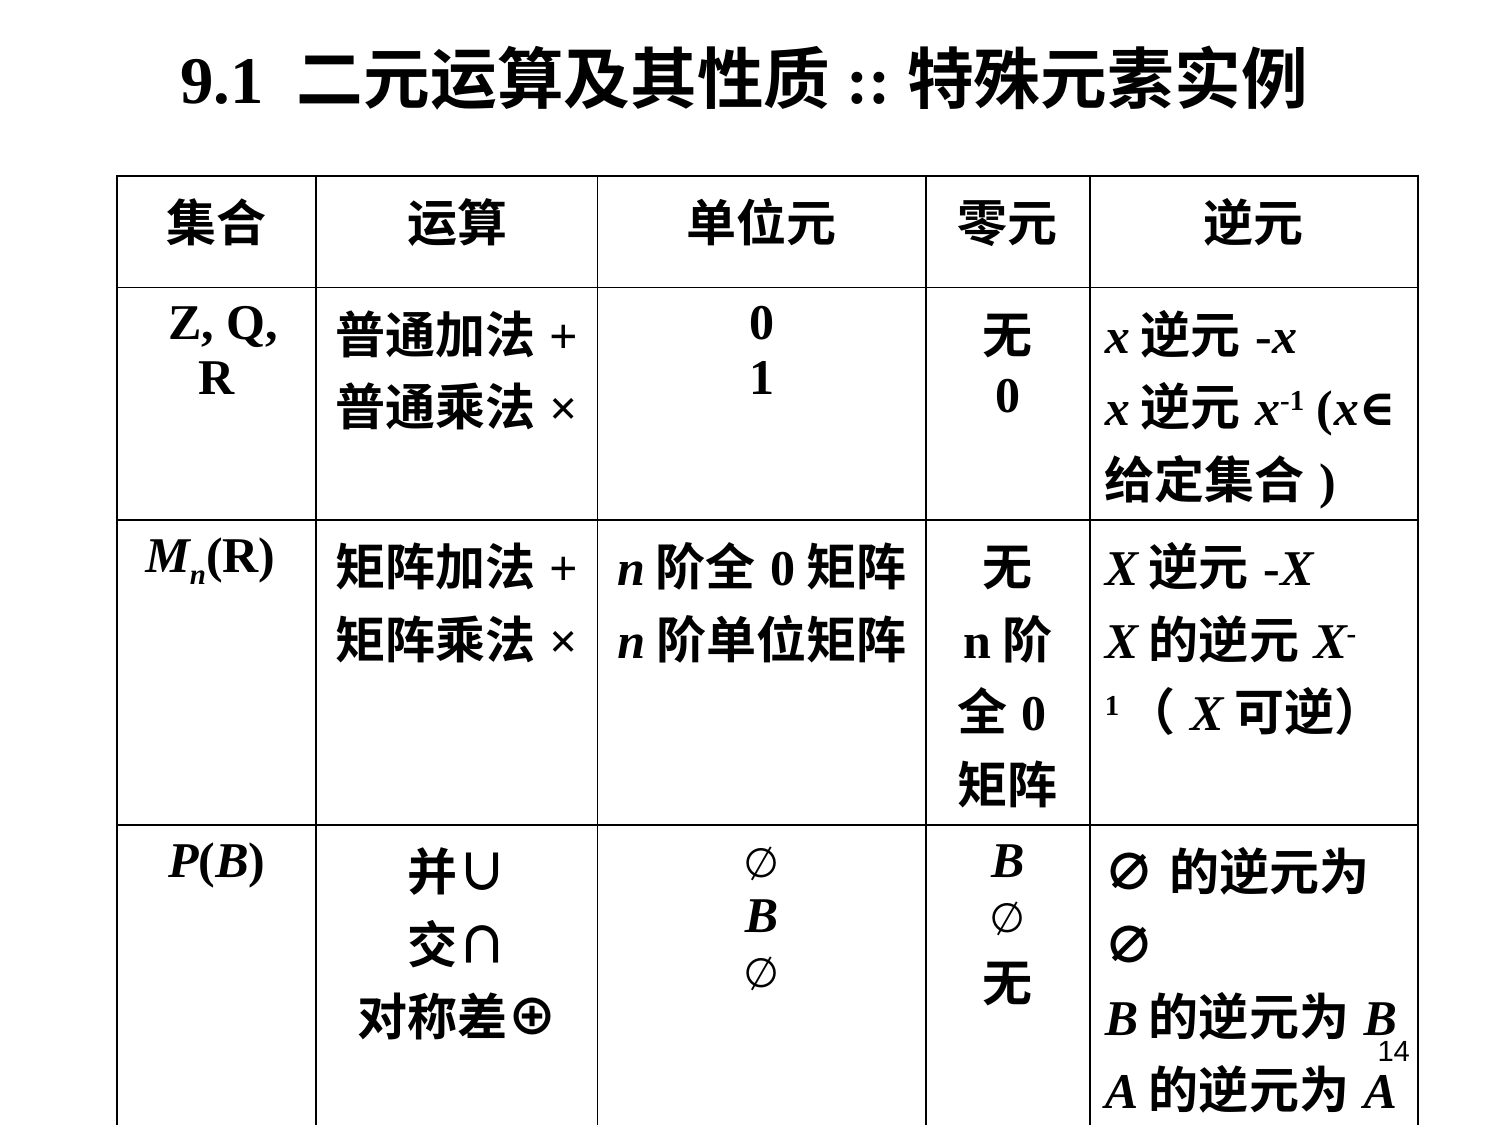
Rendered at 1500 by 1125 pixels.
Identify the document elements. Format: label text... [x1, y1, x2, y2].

table_cell ∅的逆元为∅ B的逆元为B A的逆元为A [1091, 826, 1417, 1125]
table_cell Mn(R) [118, 521, 315, 824]
table_cell Z, Q, R [118, 288, 315, 519]
table_cell 0 1 [598, 288, 925, 519]
table_cell 无 0 [927, 288, 1089, 519]
table_header 单位元 [598, 177, 925, 287]
table_cell 并∪ 交∩ 对称差⊕ [317, 826, 597, 1125]
table_cell ∅ B ∅ [598, 826, 925, 1125]
table_cell P(B) [118, 826, 315, 1125]
table_cell n阶全0矩阵 n阶单位矩阵 [598, 521, 925, 824]
table_cell B ∅ 无 [927, 826, 1089, 1125]
table_cell 普通加法+ 普通乘法× [317, 288, 597, 519]
slide_number 14 [1419, 1024, 1426, 1103]
table_header 集合 [118, 177, 315, 287]
table_cell 矩阵加法+ 矩阵乘法× [317, 521, 597, 824]
table_cell X逆元-X X的逆元X-1（X可逆） [1091, 521, 1417, 824]
table_header 零元 [927, 177, 1089, 287]
table_header 逆元 [1091, 177, 1417, 287]
table_cell 无 n阶全0矩阵 [927, 521, 1089, 824]
table_cell x逆元-x x逆元x-1 (x∈给定集合) [1091, 288, 1417, 519]
table_header 运算 [317, 177, 597, 287]
title 9.1 二元运算及其性质::特殊元素实例 [123, 42, 1365, 112]
